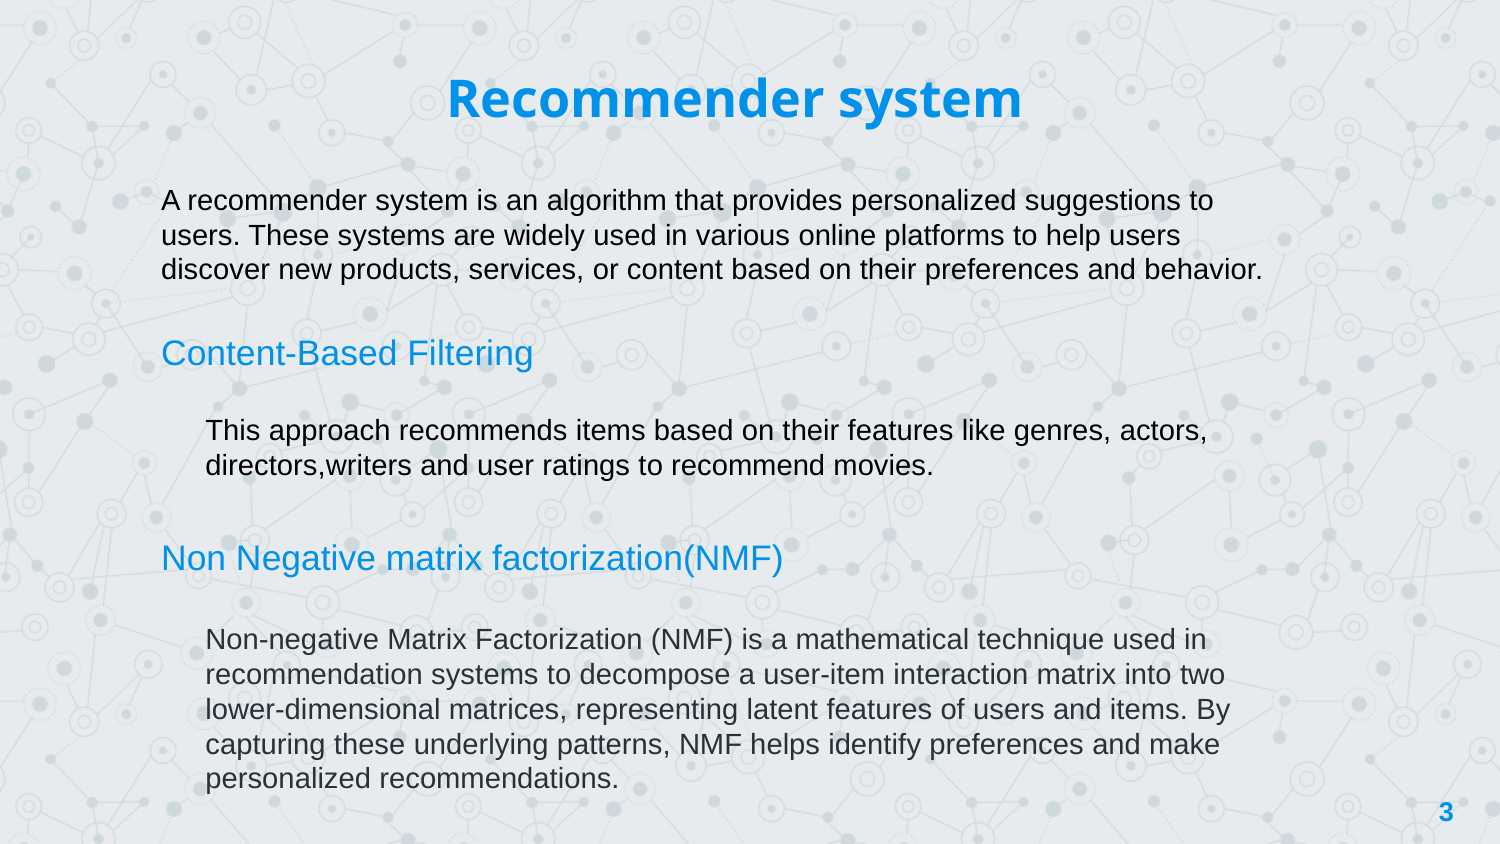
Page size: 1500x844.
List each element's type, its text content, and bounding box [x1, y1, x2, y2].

text_box Non-negative Matrix Factorization (NMF) is a mathematical technique used in recommendation systems to decompose a user-item interaction matrix into two lower-dimensional matrices, representing latent features of users and items. By capturing these underlying patterns, NMF helps identify preferences and make personalized recommendations. [190, 605, 1295, 813]
text_box Non Negative matrix factorization(NMF) [145, 520, 822, 599]
slide_number ‹#› [1378, 779, 1469, 844]
text_box Content-Based Filtering [145, 314, 664, 400]
text_box A recommender system is an algorithm that provides personalized suggestions to users. These systems are widely used in various online platforms to help users discover new products, services, or content based on their preferences and behavior. [146, 165, 1295, 315]
text_box This approach recommends items based on their features like genres, actors, directors,writers and user ratings to recommend movies. [190, 396, 1295, 514]
text_box Recommender system [316, 50, 1053, 143]
